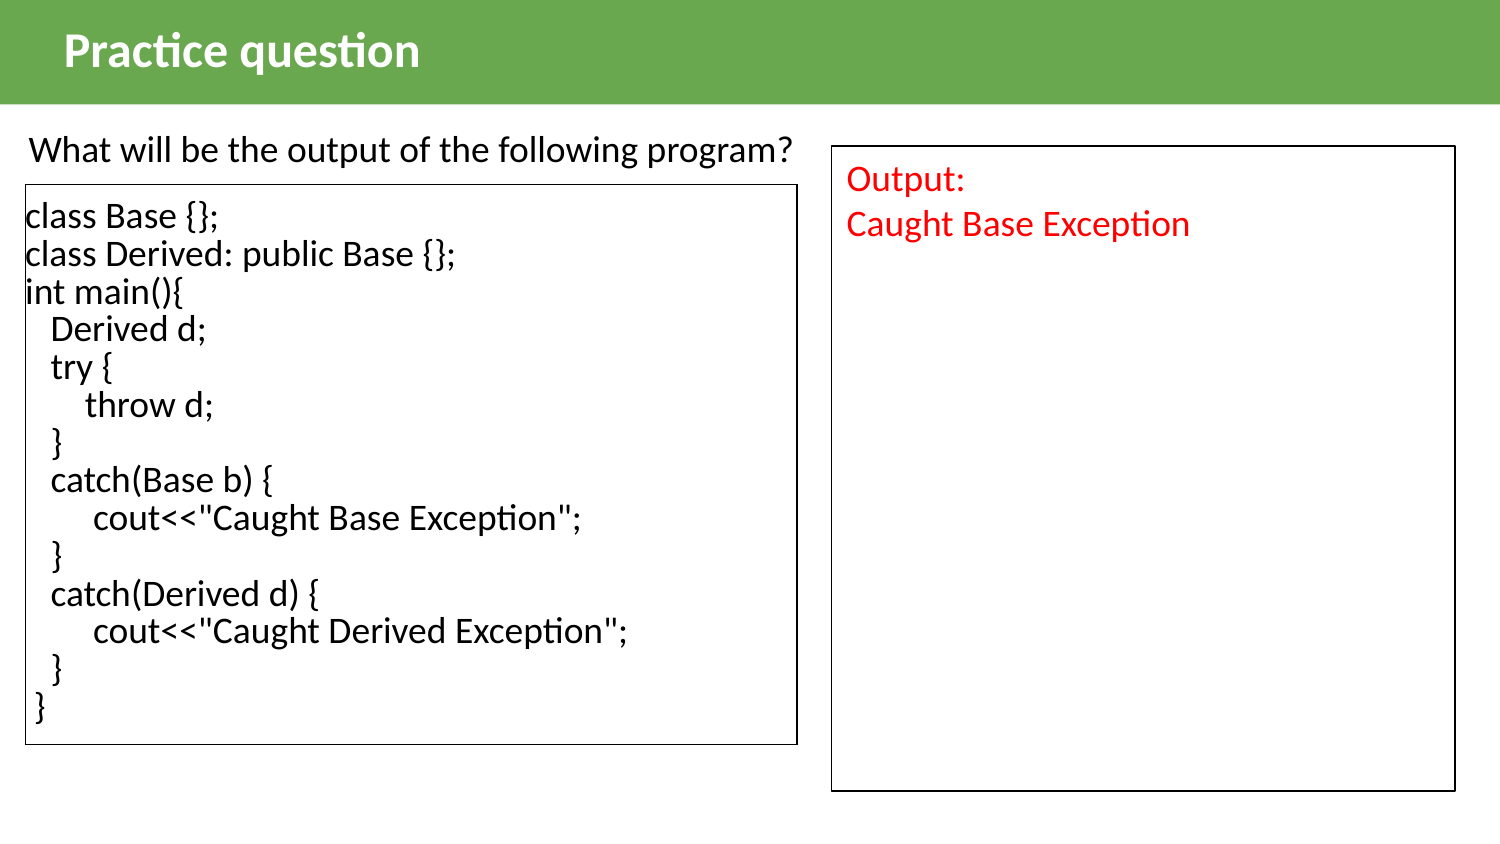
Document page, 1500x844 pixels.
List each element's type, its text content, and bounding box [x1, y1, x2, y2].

text_box Practice question [63, 15, 1203, 80]
text_box What will be the output of the following program? [13, 110, 1483, 829]
table_header class Base {}; class Derived: public Base {}; int main(){ Derived d; try { throw d; } catch(Base b) { cout<<"Caught Base Exception"; } catch(Derived d) { cout<<"Caught Derived Exception"; } } [26, 185, 796, 744]
text_box Output: Caught Base Exception [831, 146, 1456, 791]
